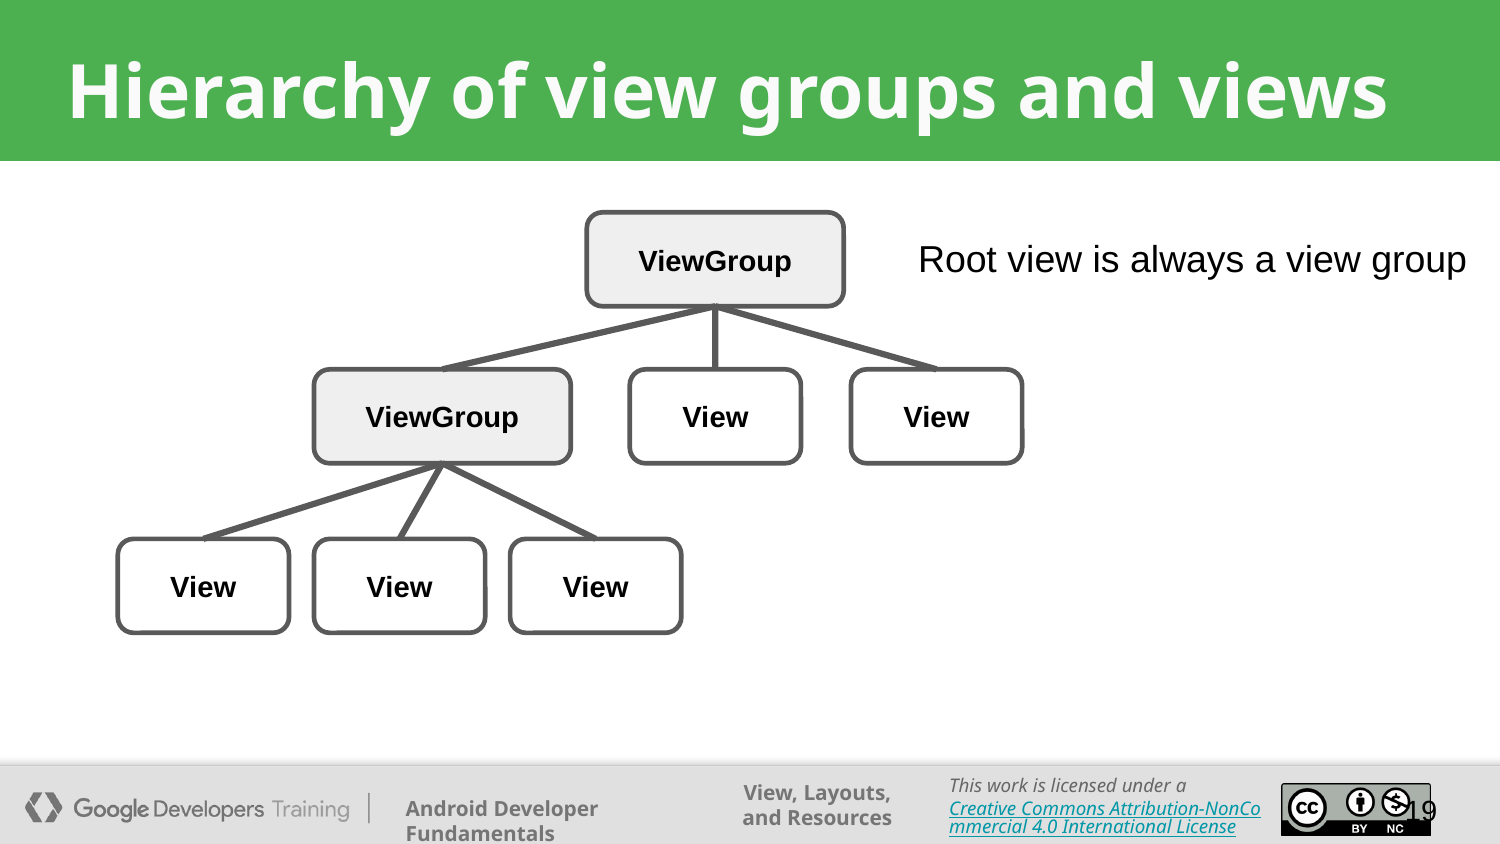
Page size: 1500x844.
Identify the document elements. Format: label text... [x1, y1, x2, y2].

text_box View [510, 538, 682, 633]
text_box View [850, 369, 1023, 464]
text_box ViewGroup [586, 212, 844, 304]
text_box Root view is always a view group [903, 220, 1500, 285]
text_box View [117, 538, 290, 633]
picture [0, 161, 1500, 844]
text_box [203, 462, 398, 540]
text_box View [629, 379, 801, 464]
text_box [399, 462, 441, 540]
text_box ViewGroup [313, 369, 571, 461]
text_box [715, 305, 937, 370]
slide_number 19 [1389, 777, 1480, 842]
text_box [442, 462, 596, 540]
text_box View [313, 547, 486, 633]
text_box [442, 305, 713, 370]
title Hierarchy of view groups and views [51, 28, 1449, 122]
